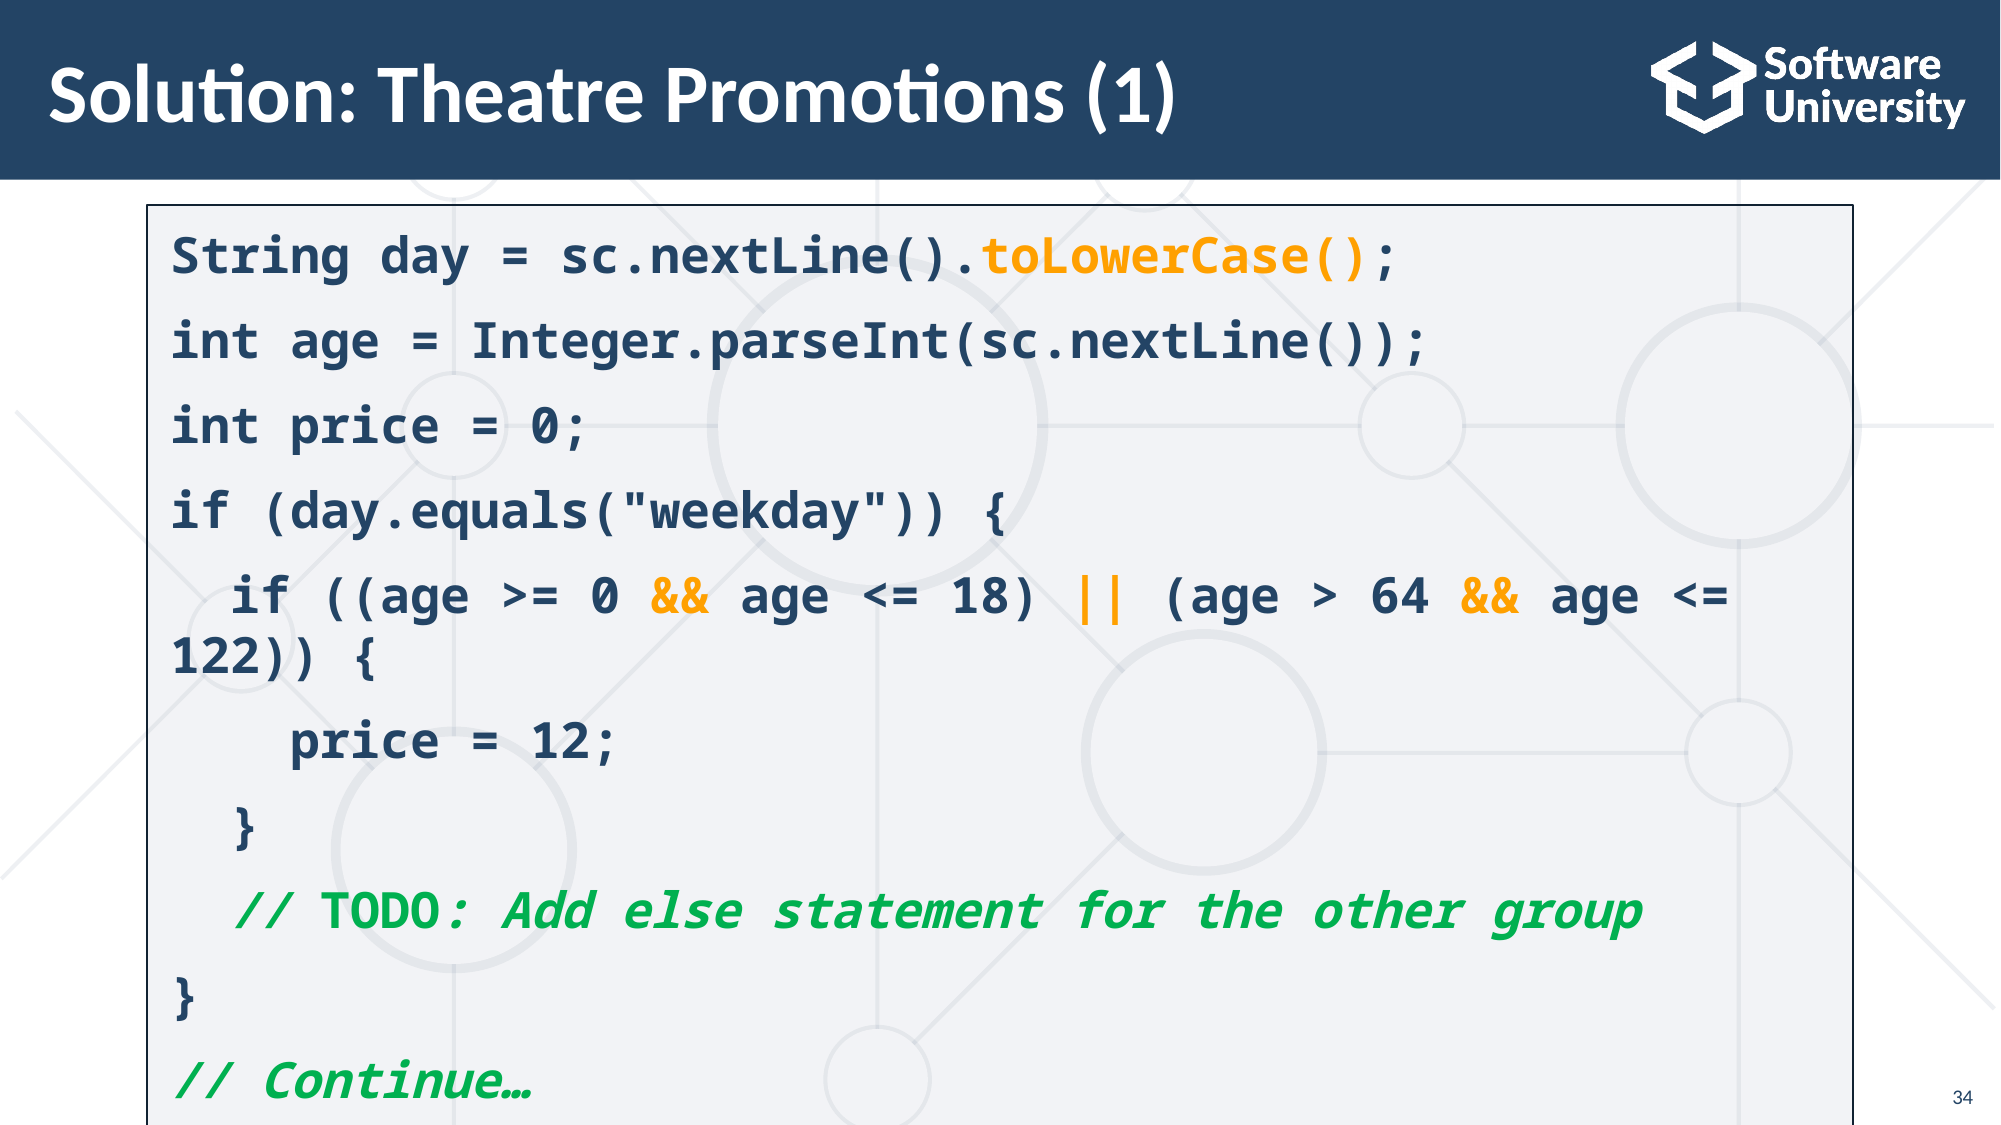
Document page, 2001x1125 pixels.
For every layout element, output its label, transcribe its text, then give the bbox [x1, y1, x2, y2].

text_box String day = sc.nextLine().toLowerCase(); int age = Integer.parseInt(sc.nextLine()); int price = 0; if (day.equals("weekday")) { if ((age >= 0 && age <= 18) || (age > 64 && age <= 122)) { price = 12; } // TODO: Add else statement for the other group } // Continue… [146, 205, 1854, 1125]
slide_number 34 [1927, 1067, 1989, 1117]
picture [1651, 41, 1966, 134]
title Solution: Theatre Promotions (1) [31, 16, 1625, 162]
